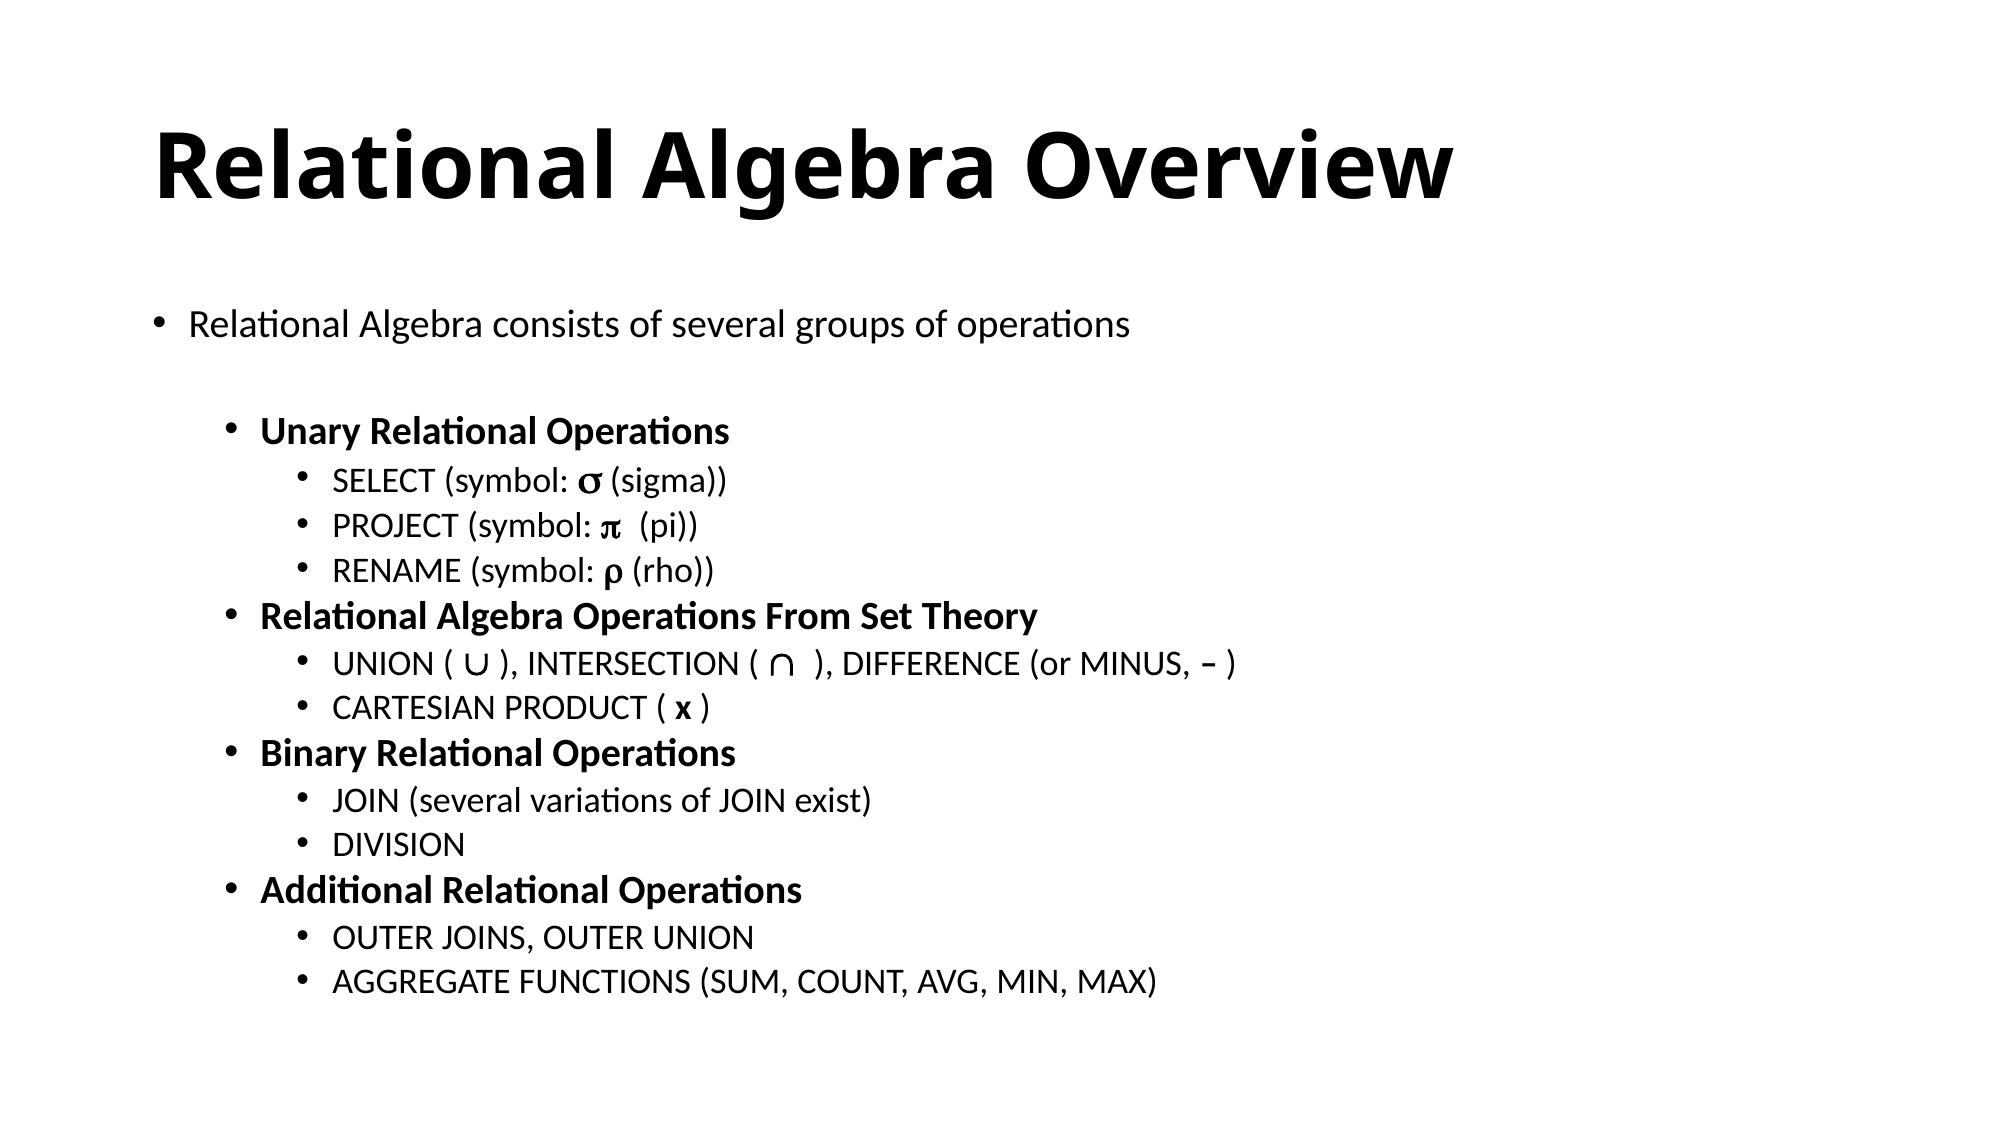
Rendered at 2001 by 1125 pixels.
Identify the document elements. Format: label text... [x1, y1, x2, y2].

list Relational Algebra consists of several groups of operations Unary Relational Operations SELECT (symbol:  (sigma)) PROJECT (symbol:  (pi)) RENAME (symbol:  (rho)) Relational Algebra Operations From Set Theory UNION (  ), INTERSECTION (  ), DIFFERENCE (or MINUS, – ) CARTESIAN PRODUCT ( x ) Binary Relational Operations JOIN (several variations of JOIN exist) DIVISION Additional Relational Operations OUTER JOINS, OUTER UNION AGGREGATE FUNCTIONS (SUM, COUNT, AVG, MIN, MAX) [137, 299, 1863, 1014]
title Relational Algebra Overview [137, 59, 1863, 278]
